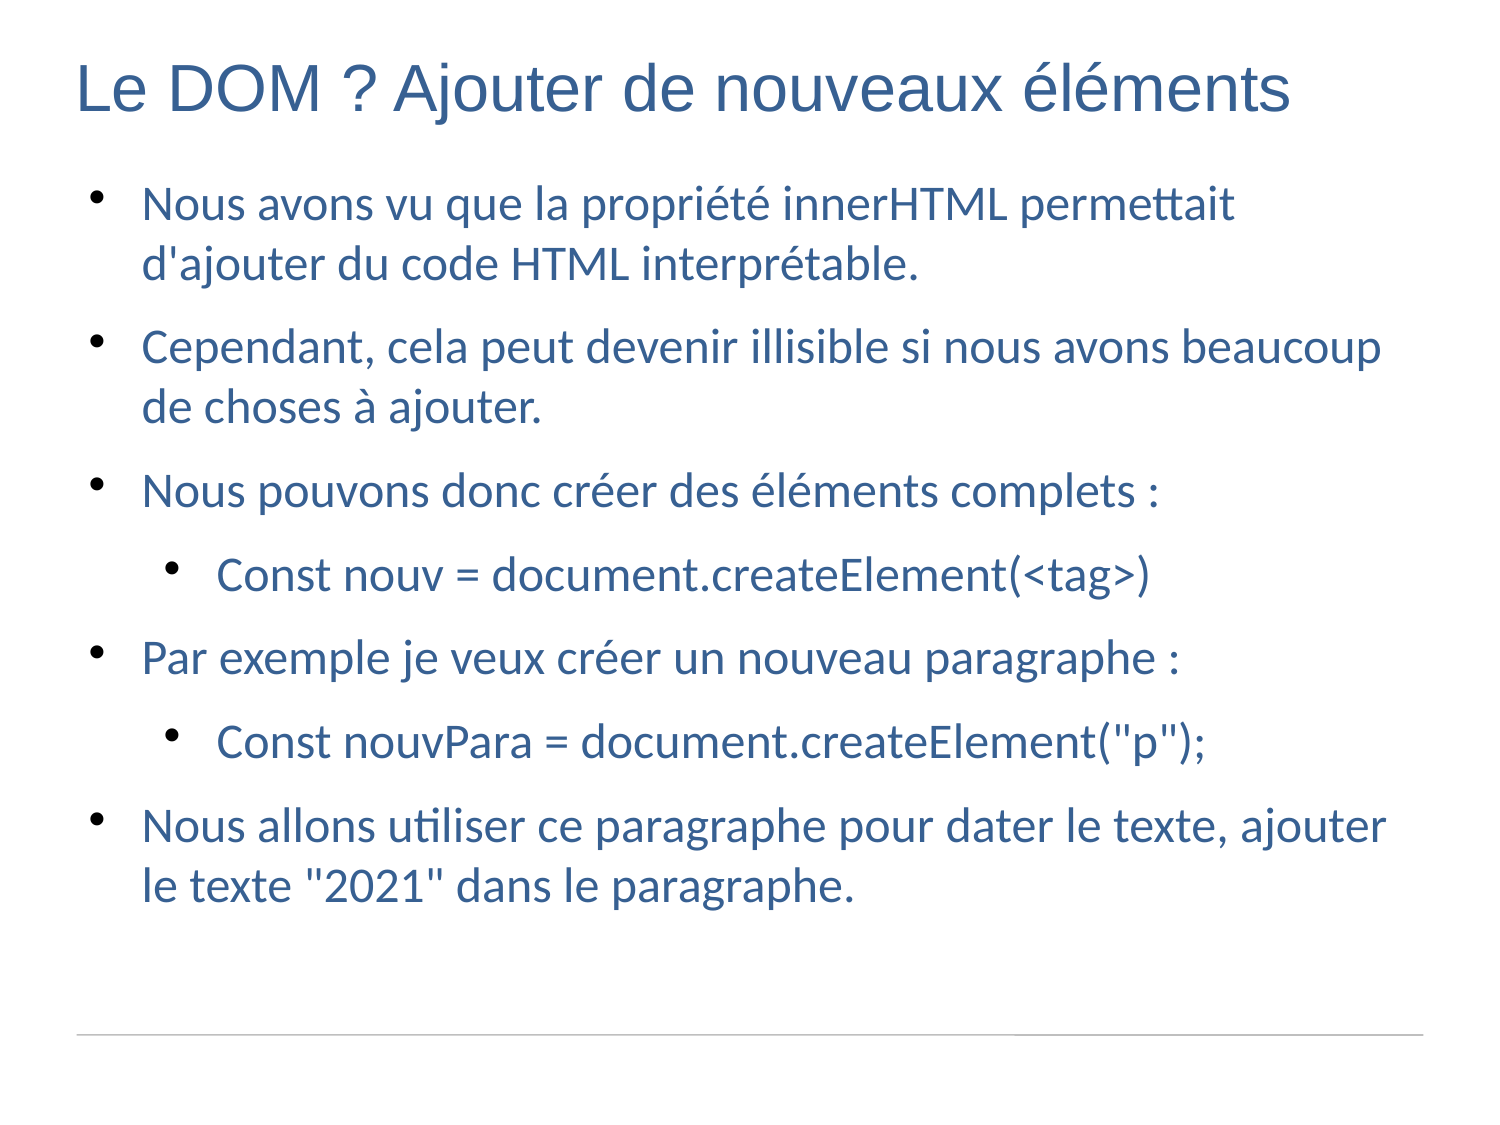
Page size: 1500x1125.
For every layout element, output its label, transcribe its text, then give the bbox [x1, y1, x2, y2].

text_box Le DOM ? Ajouter de nouveaux éléments [75, 45, 1425, 170]
text_box Nous avons vu que la propriété innerHTML permettait d'ajouter du code HTML interprétable. Cependant, cela peut devenir illisible si nous avons beaucoup de choses à ajouter. Nous pouvons donc créer des éléments complets : Const nouv = document.createElement(<tag>) Par exemple je veux créer un nouveau paragraphe : Const nouvPara = document.createElement("p"); Nous allons utiliser ce paragraphe pour dater le texte, ajouter le texte "2021" dans le paragraphe. [75, 170, 1425, 1005]
